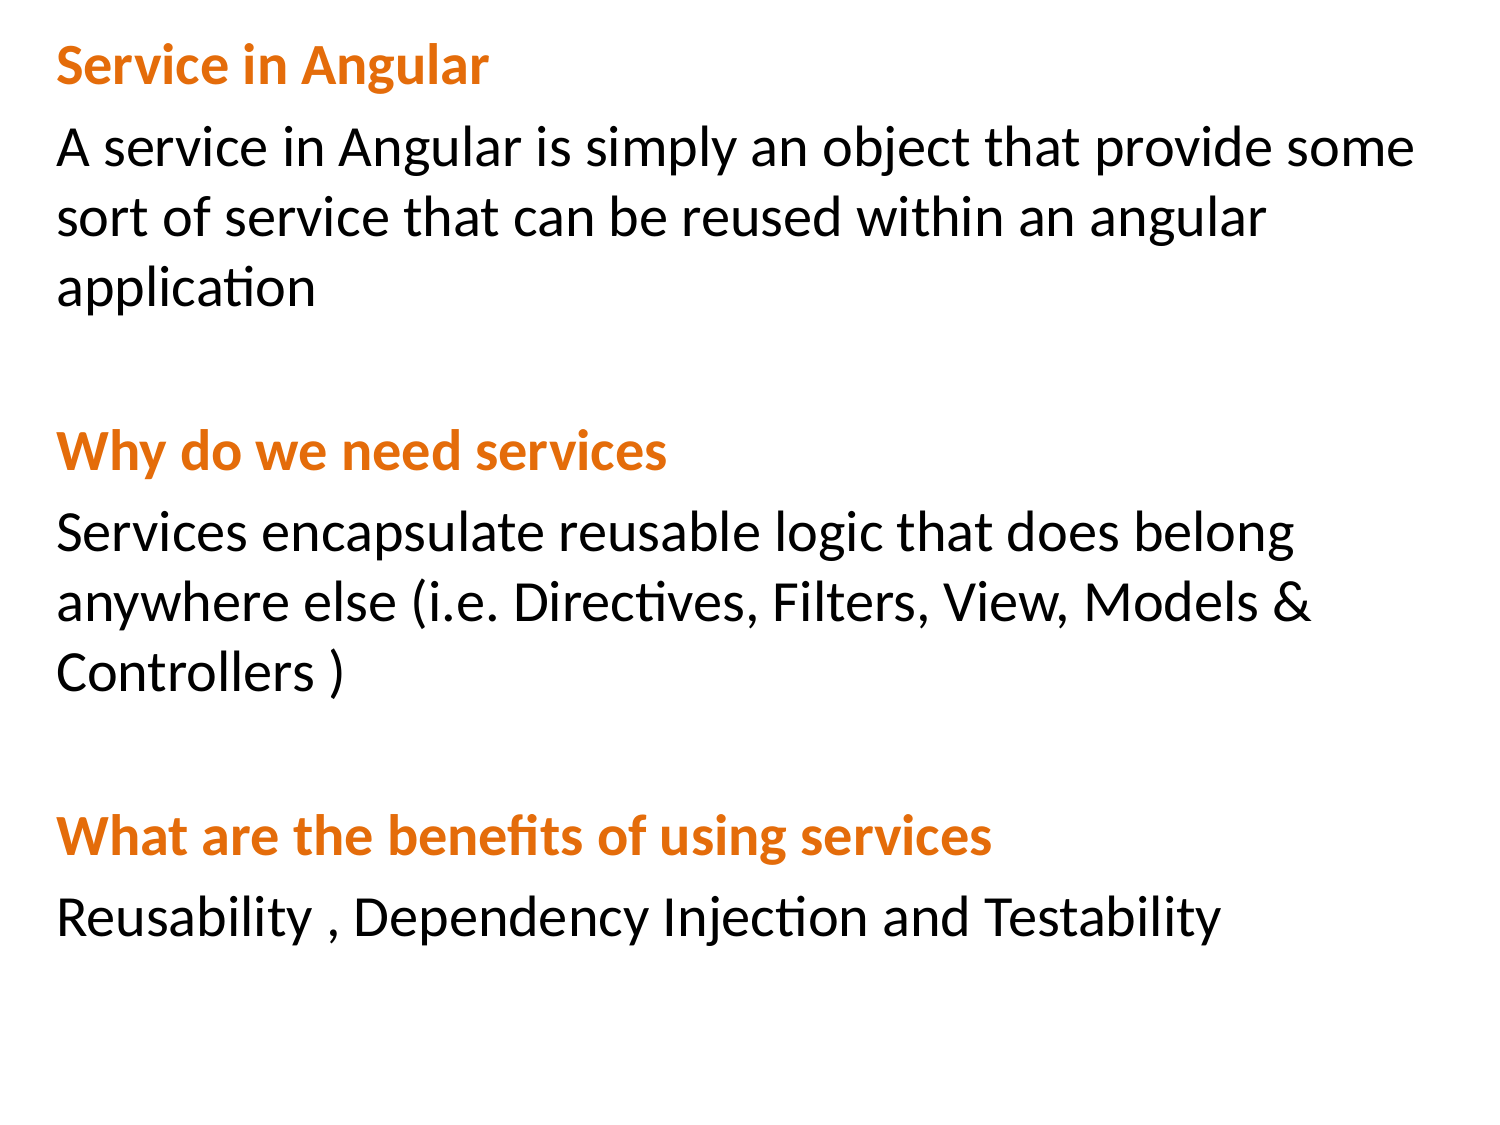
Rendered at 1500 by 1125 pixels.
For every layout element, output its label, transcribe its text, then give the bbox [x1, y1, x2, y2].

list Service in Angular A service in Angular is simply an object that provide some sort of service that can be reused within an angular application Why do we need services Services encapsulate reusable logic that does belong anywhere else (i.e. Directives, Filters, View, Models & Controllers ) What are the benefits of using services Reusability , Dependency Injection and Testability [41, 19, 1471, 1071]
